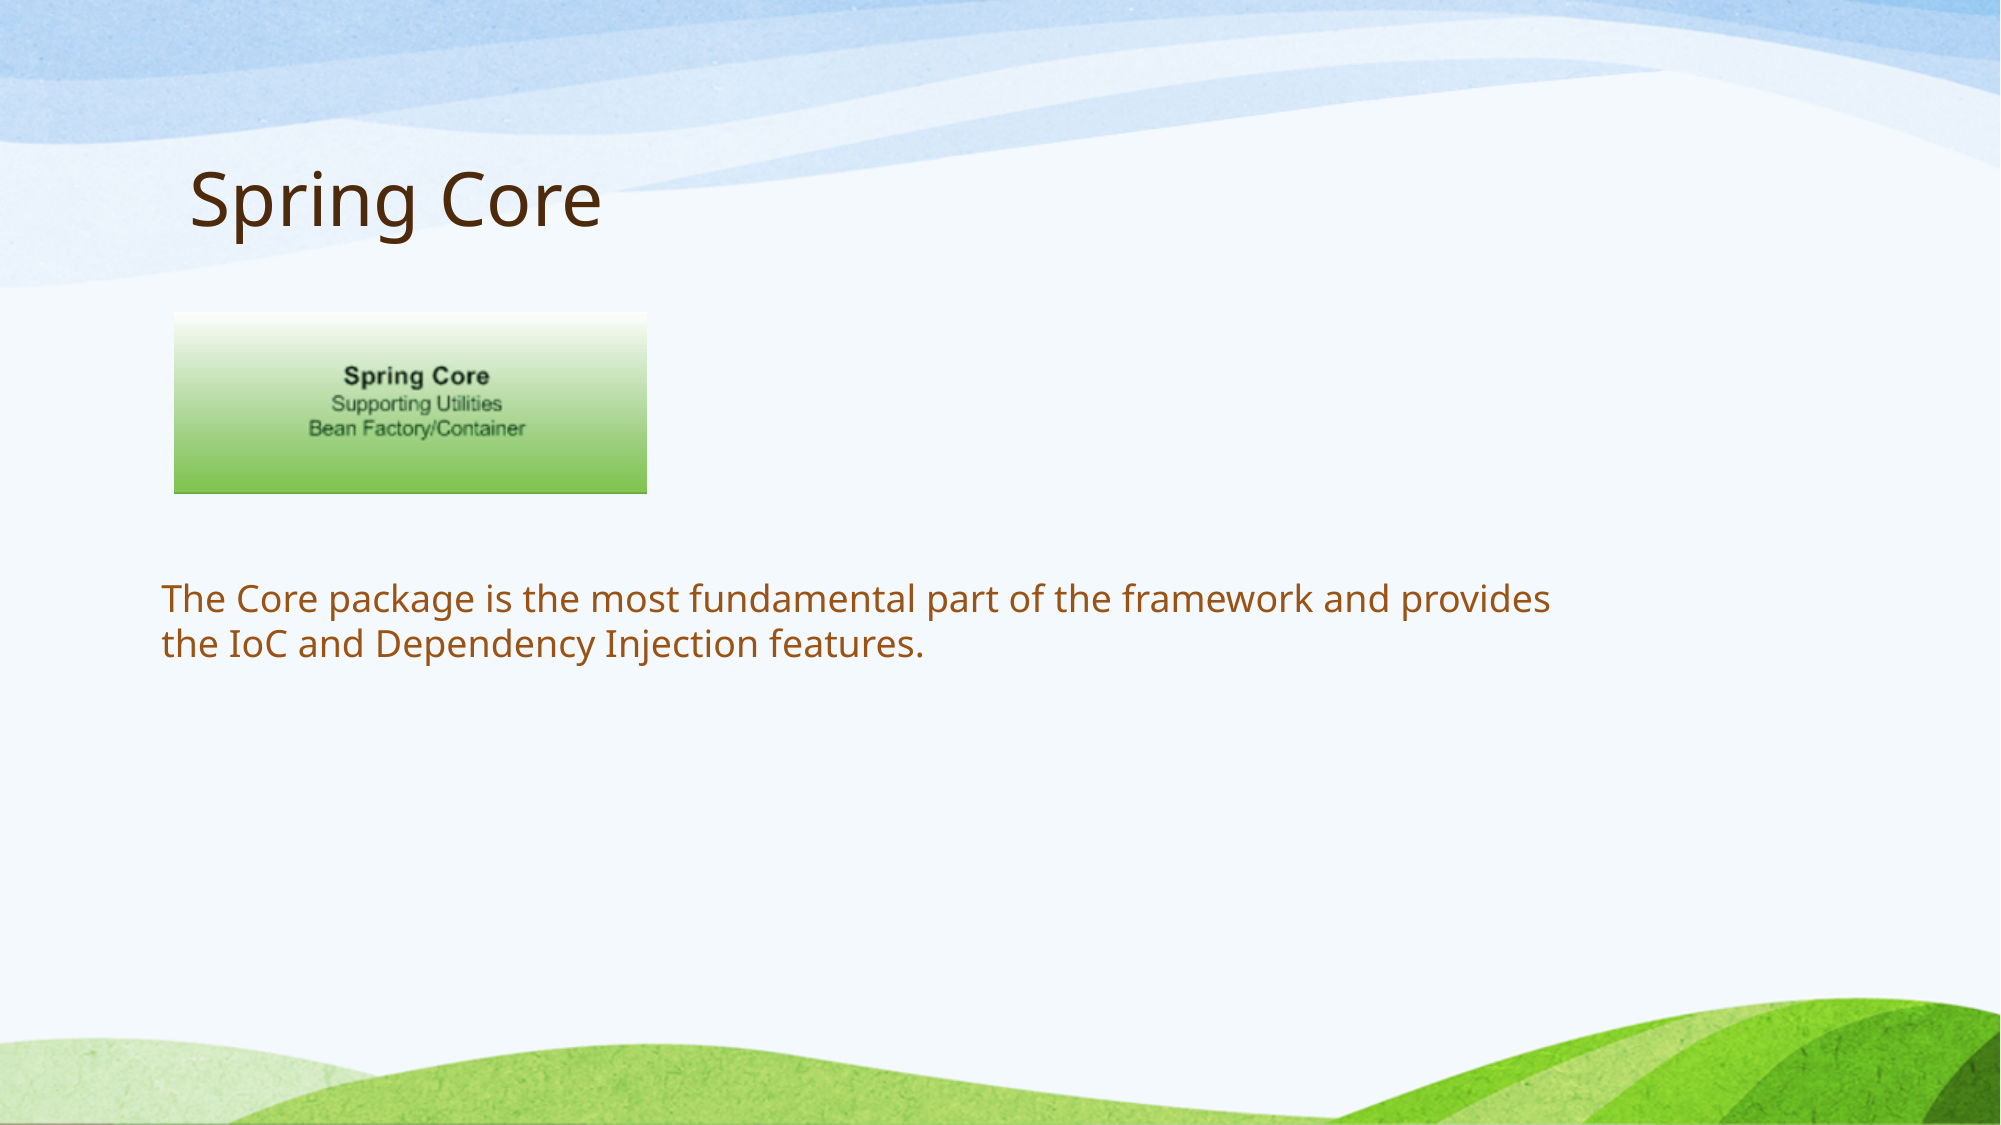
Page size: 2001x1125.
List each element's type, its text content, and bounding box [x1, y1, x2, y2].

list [174, 312, 647, 494]
title Spring Core [174, 50, 1825, 250]
picture [0, 0, 2001, 1125]
text_box The Core package is the most fundamental part of the framework and provides the IoC and Dependency Injection features. [146, 567, 1613, 673]
